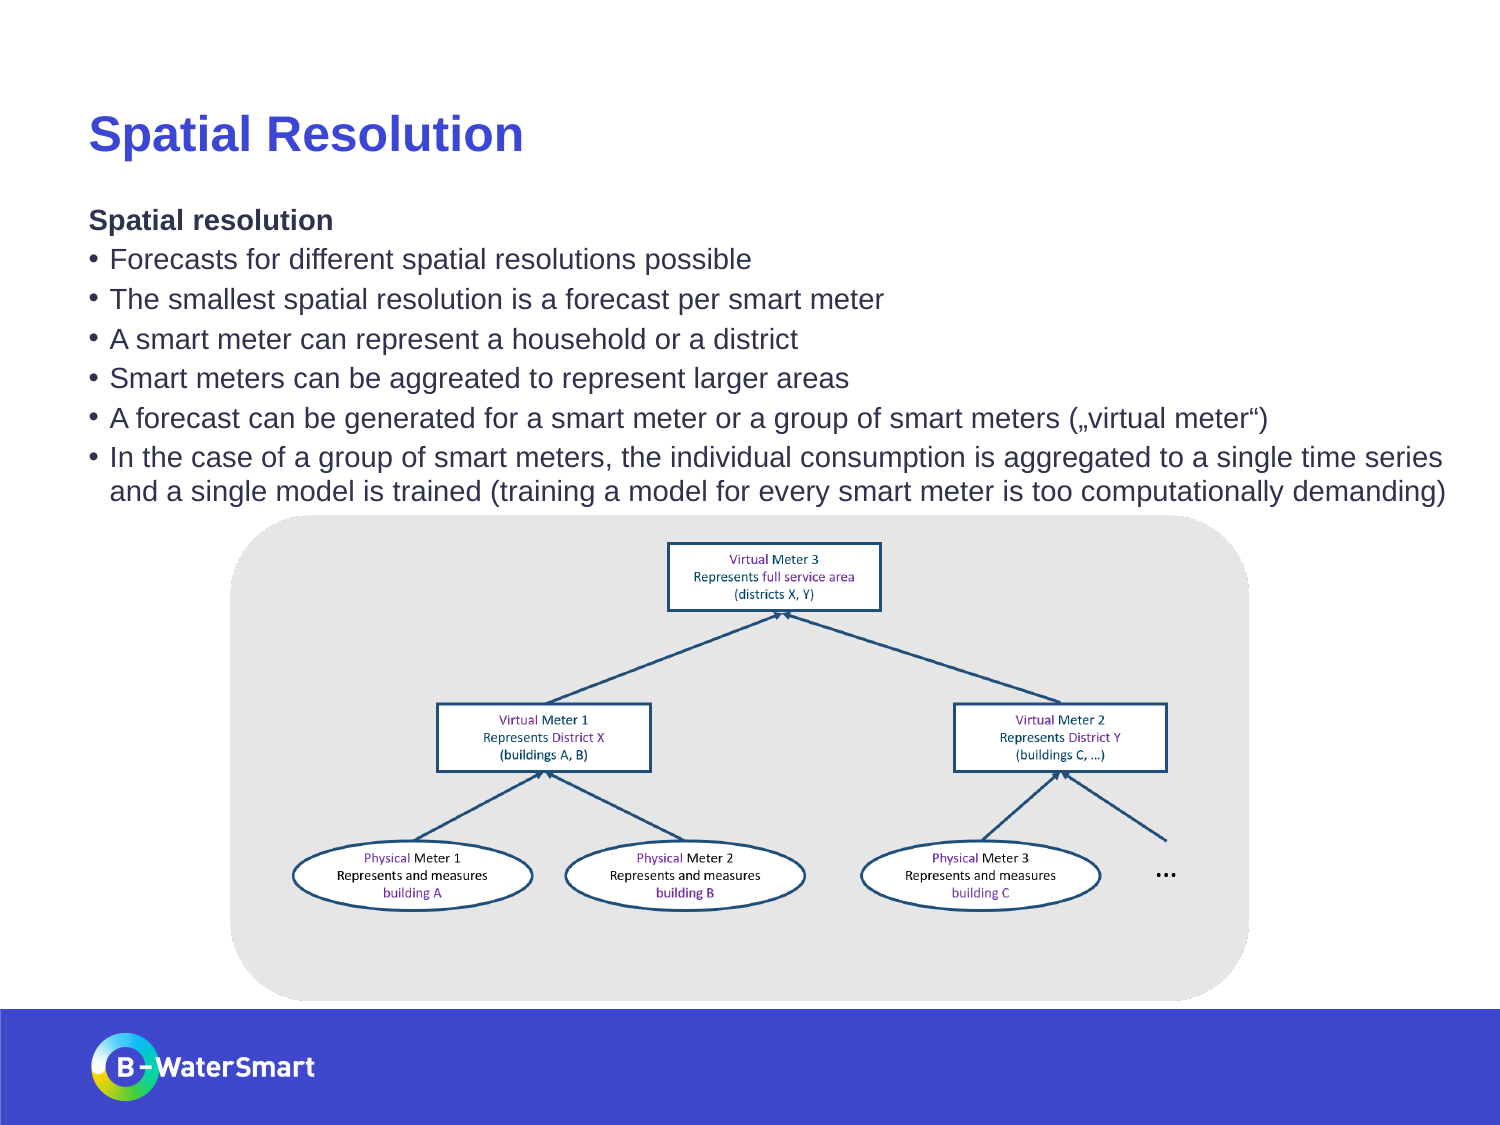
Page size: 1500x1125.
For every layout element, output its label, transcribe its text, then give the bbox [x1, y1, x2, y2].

title Spatial Resolution [88, 101, 939, 202]
picture [0, 0, 1500, 1125]
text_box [229, 514, 1249, 1002]
list Spatial resolution Forecasts for different spatial resolutions possible The smallest spatial resolution is a forecast per smart meter A smart meter can represent a household or a district Smart meters can be aggreated to represent larger areas A forecast can be generated for a smart meter or a group of smart meters („virtual meter“) In the case of a group of smart meters, the individual consumption is aggregated to a single time series and a single model is trained (training a model for every smart meter is too computationally demanding) [88, 202, 1459, 829]
